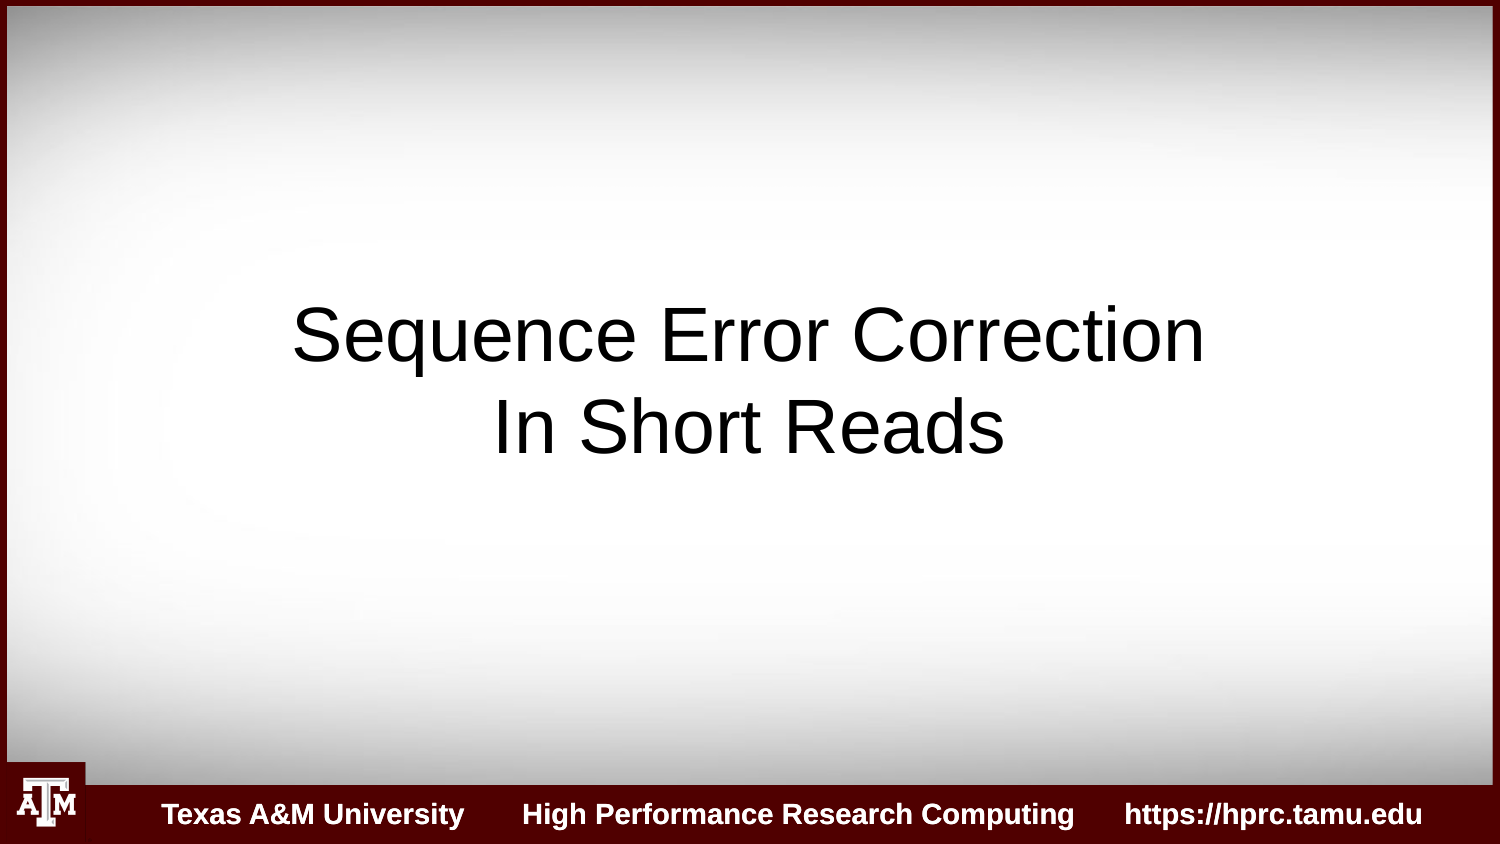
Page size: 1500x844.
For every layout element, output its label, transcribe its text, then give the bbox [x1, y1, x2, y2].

picture [0, 6, 1493, 844]
text_box Sequence Error Correction In Short Reads [74, 306, 1425, 447]
